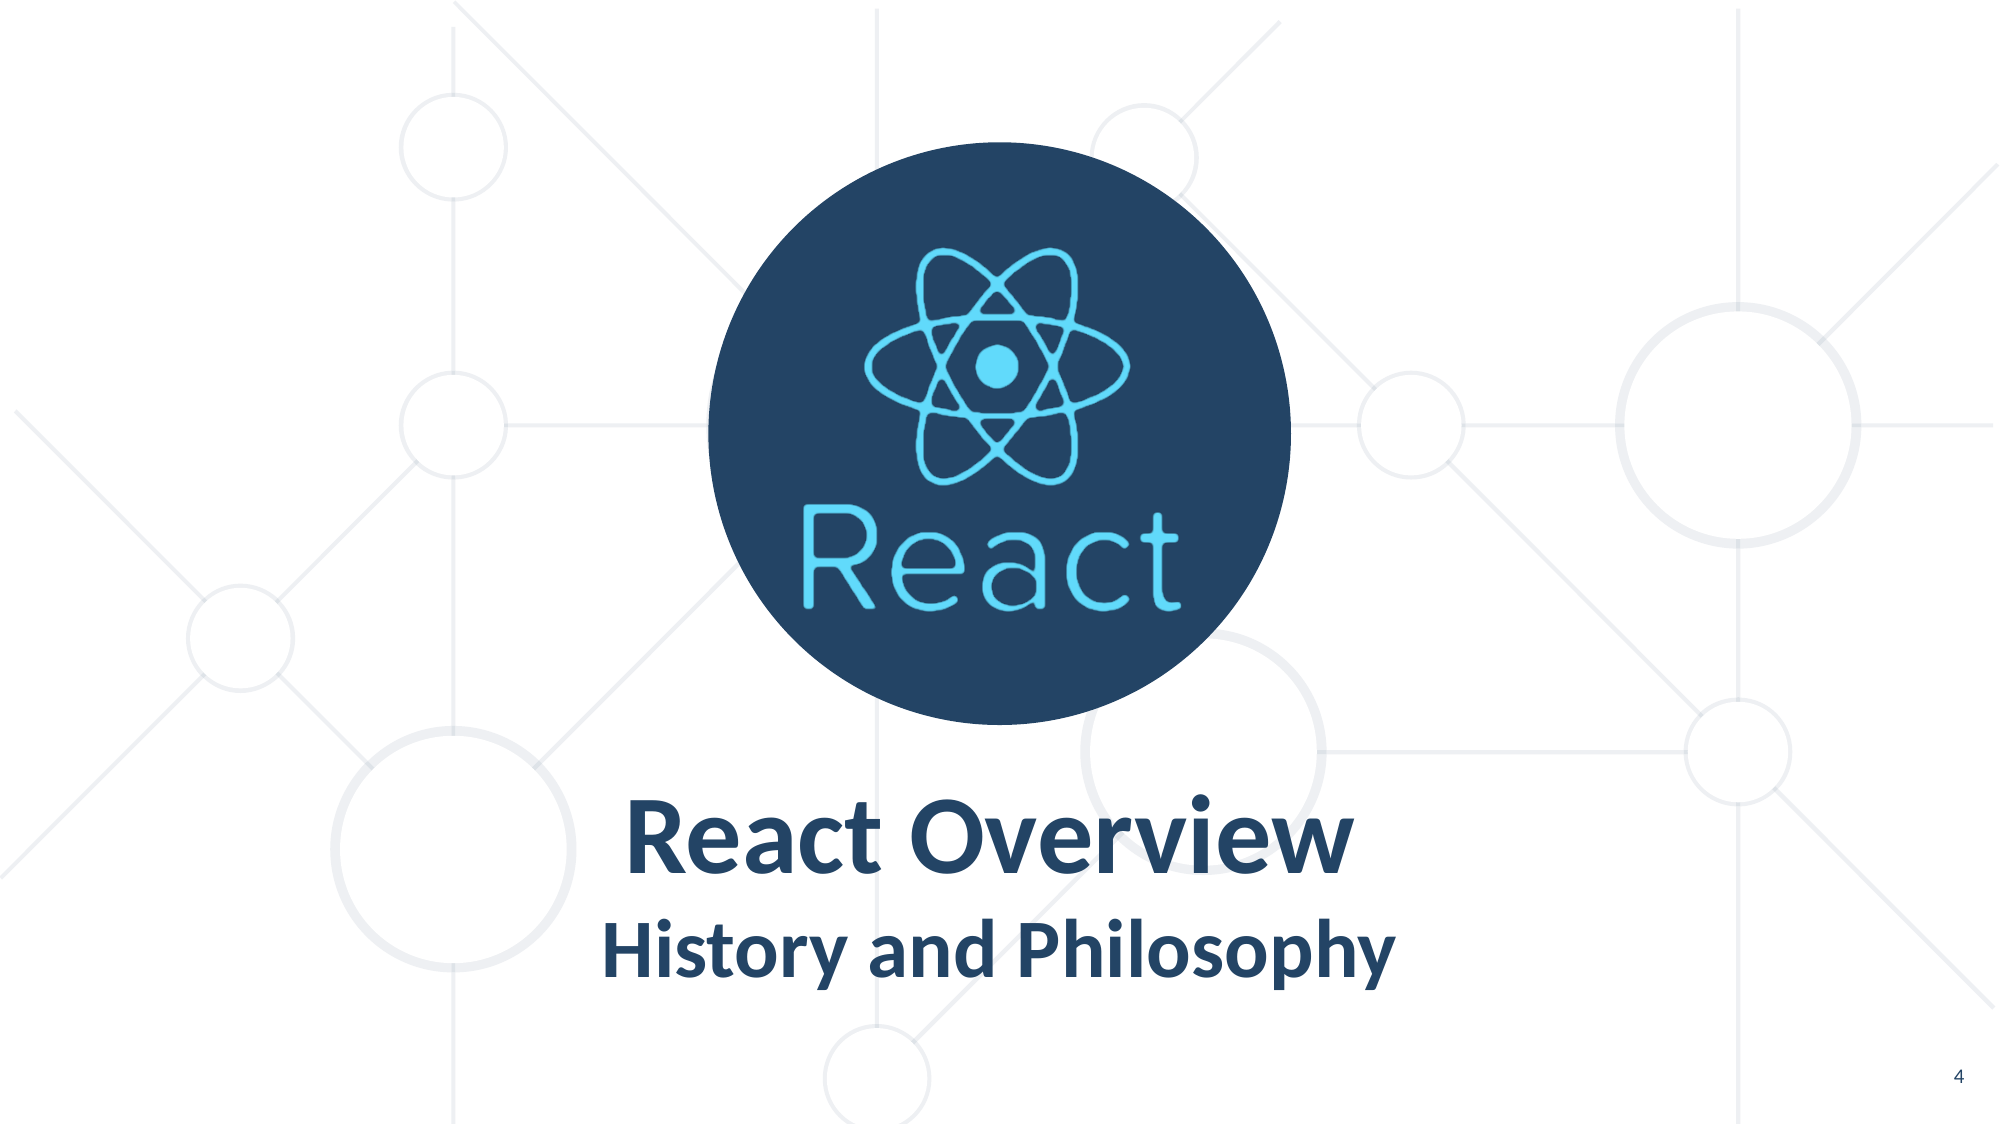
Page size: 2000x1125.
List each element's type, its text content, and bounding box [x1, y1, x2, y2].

picture [761, 198, 1219, 640]
list React Overview [91, 762, 1890, 889]
list History and Philosophy [100, 900, 1899, 983]
slide_number 4 [1899, 1050, 1971, 1101]
